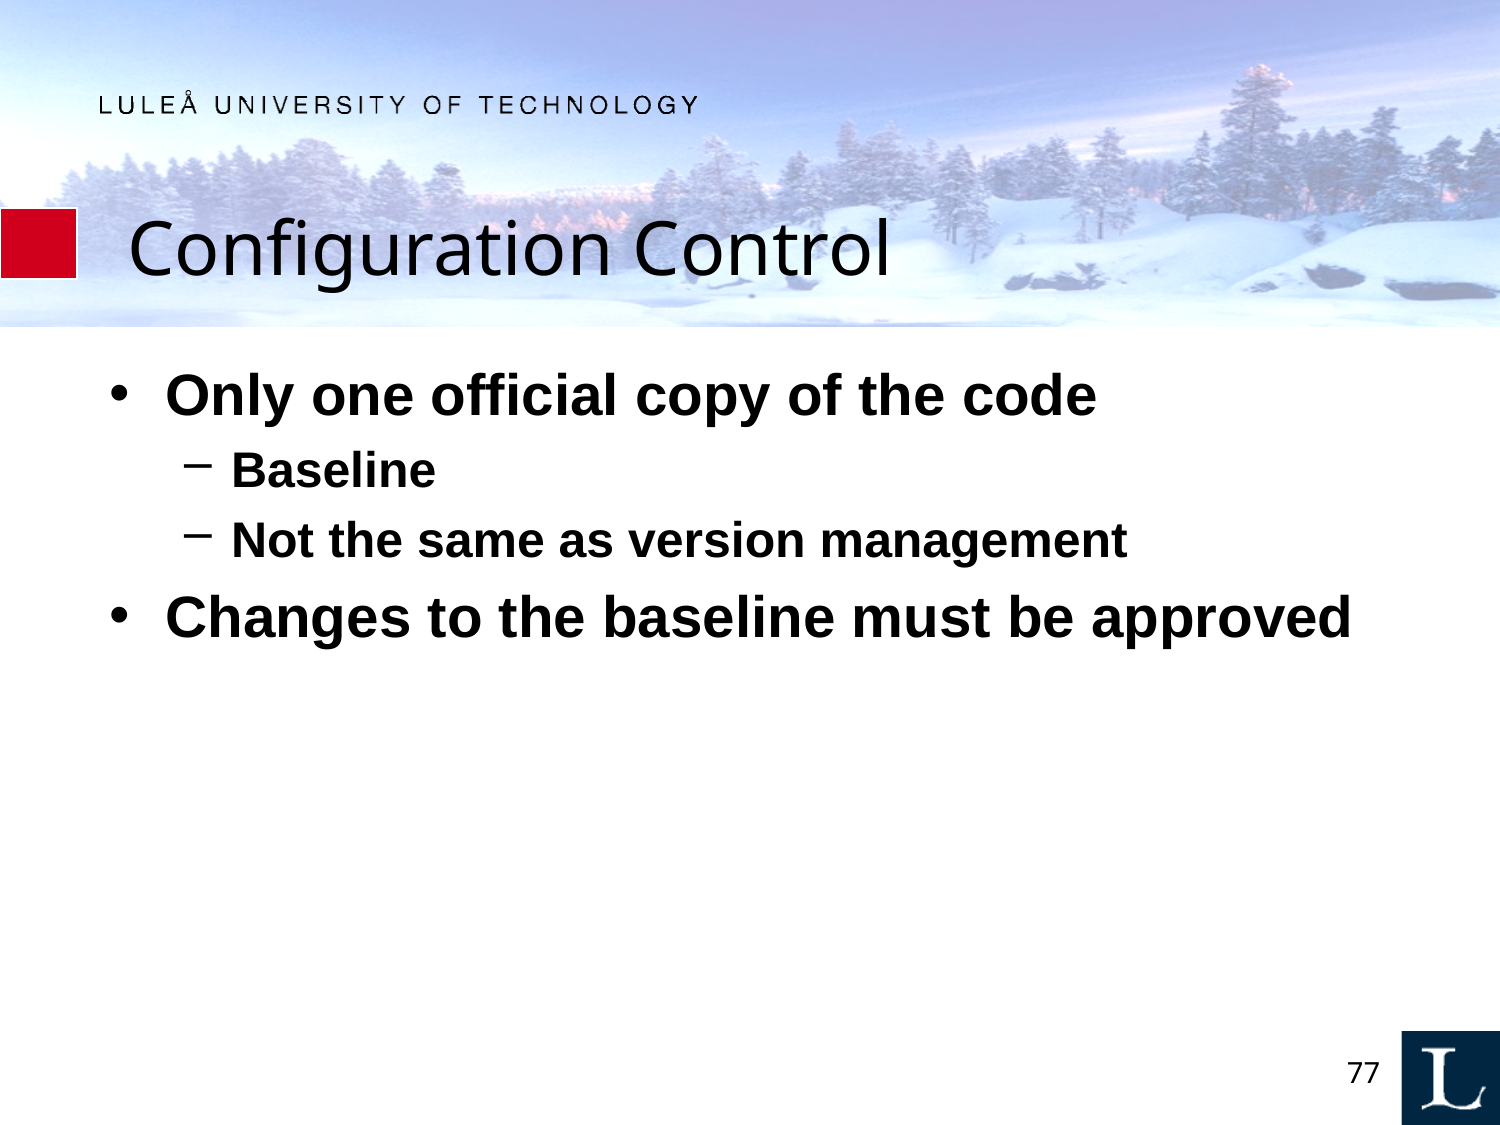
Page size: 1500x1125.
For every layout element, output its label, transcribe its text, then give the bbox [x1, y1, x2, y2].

list Only one official copy of the code Baseline Not the same as version management Changes to the baseline must be approved [94, 350, 1412, 975]
slide_number 77 [1045, 1046, 1396, 1125]
title Configuration Control [111, 160, 1412, 330]
picture [1399, 1031, 1500, 1125]
picture [100, 90, 697, 114]
